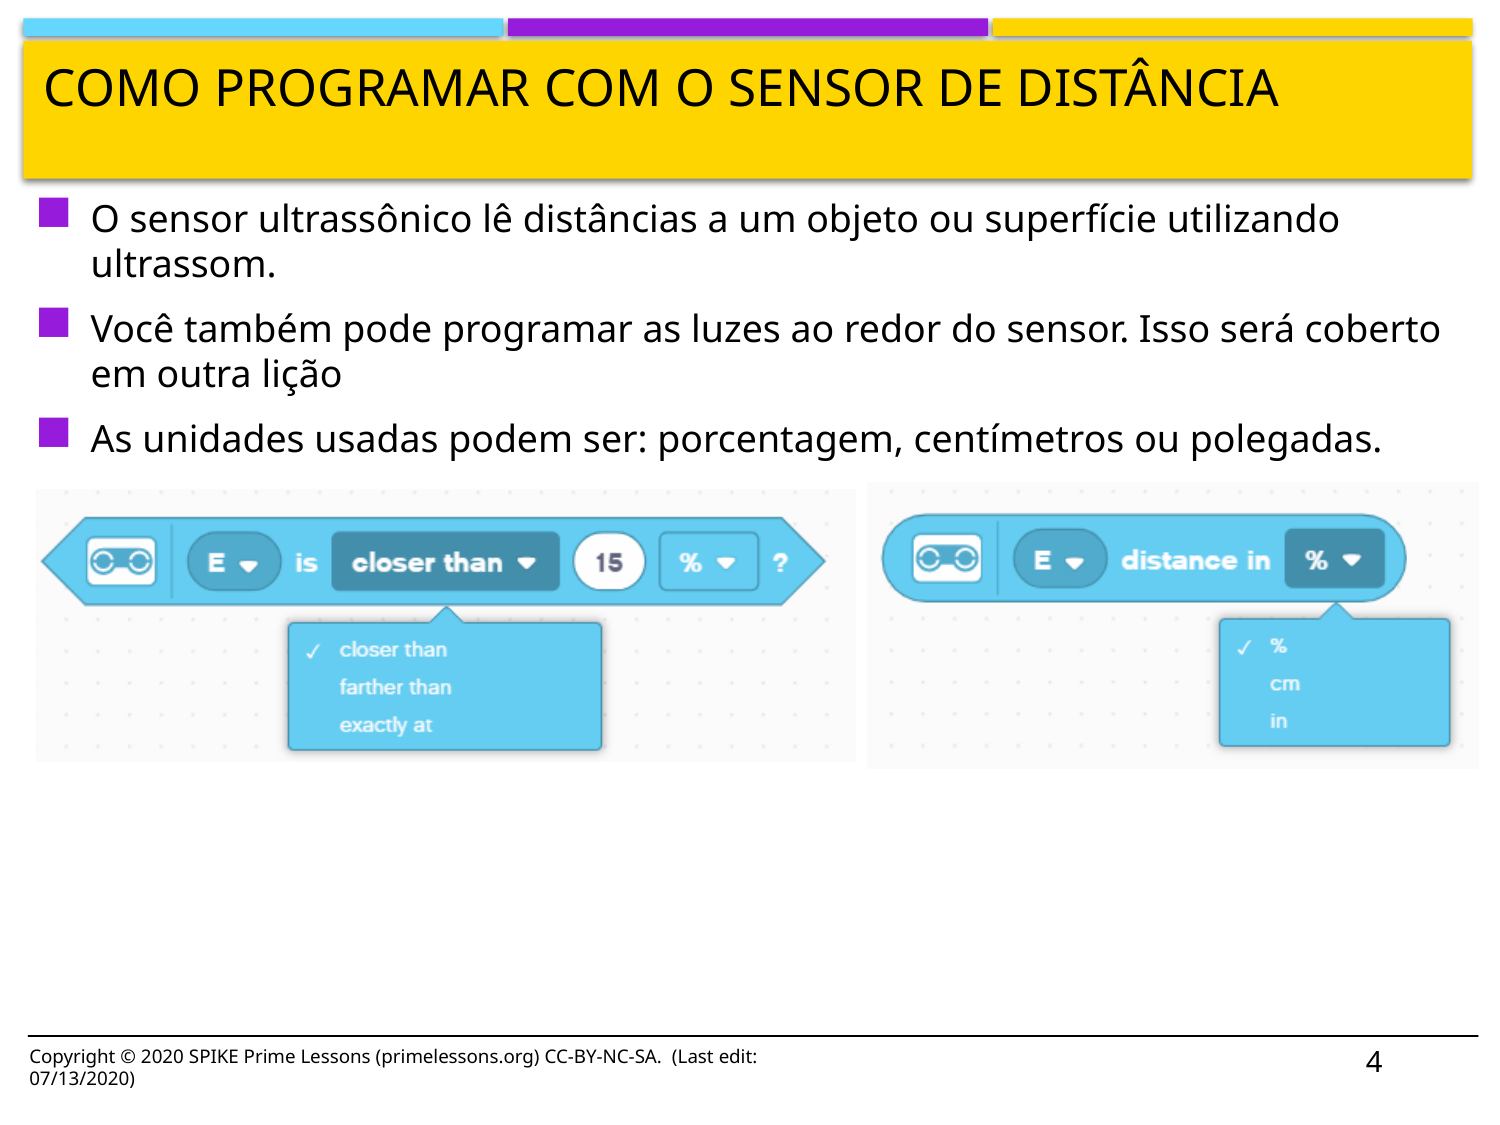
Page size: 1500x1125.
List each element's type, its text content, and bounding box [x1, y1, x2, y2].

picture [35, 488, 856, 762]
slide_number 4 [1351, 1036, 1478, 1097]
picture [866, 481, 1479, 769]
footer Copyright © 2020 SPIKE Prime Lessons (primelessons.org) CC-BY-NC-SA. (Last edit: 07/13/2020) [14, 1036, 814, 1097]
title Como programar com o sensor de distância [28, 48, 1464, 172]
list O sensor ultrassônico lê distâncias a um objeto ou superfície utilizando ultrassom. Você também pode programar as luzes ao redor do sensor. Isso será coberto em outra lição As unidades usadas podem ser: porcentagem, centímetros ou polegadas. [25, 187, 1464, 1021]
